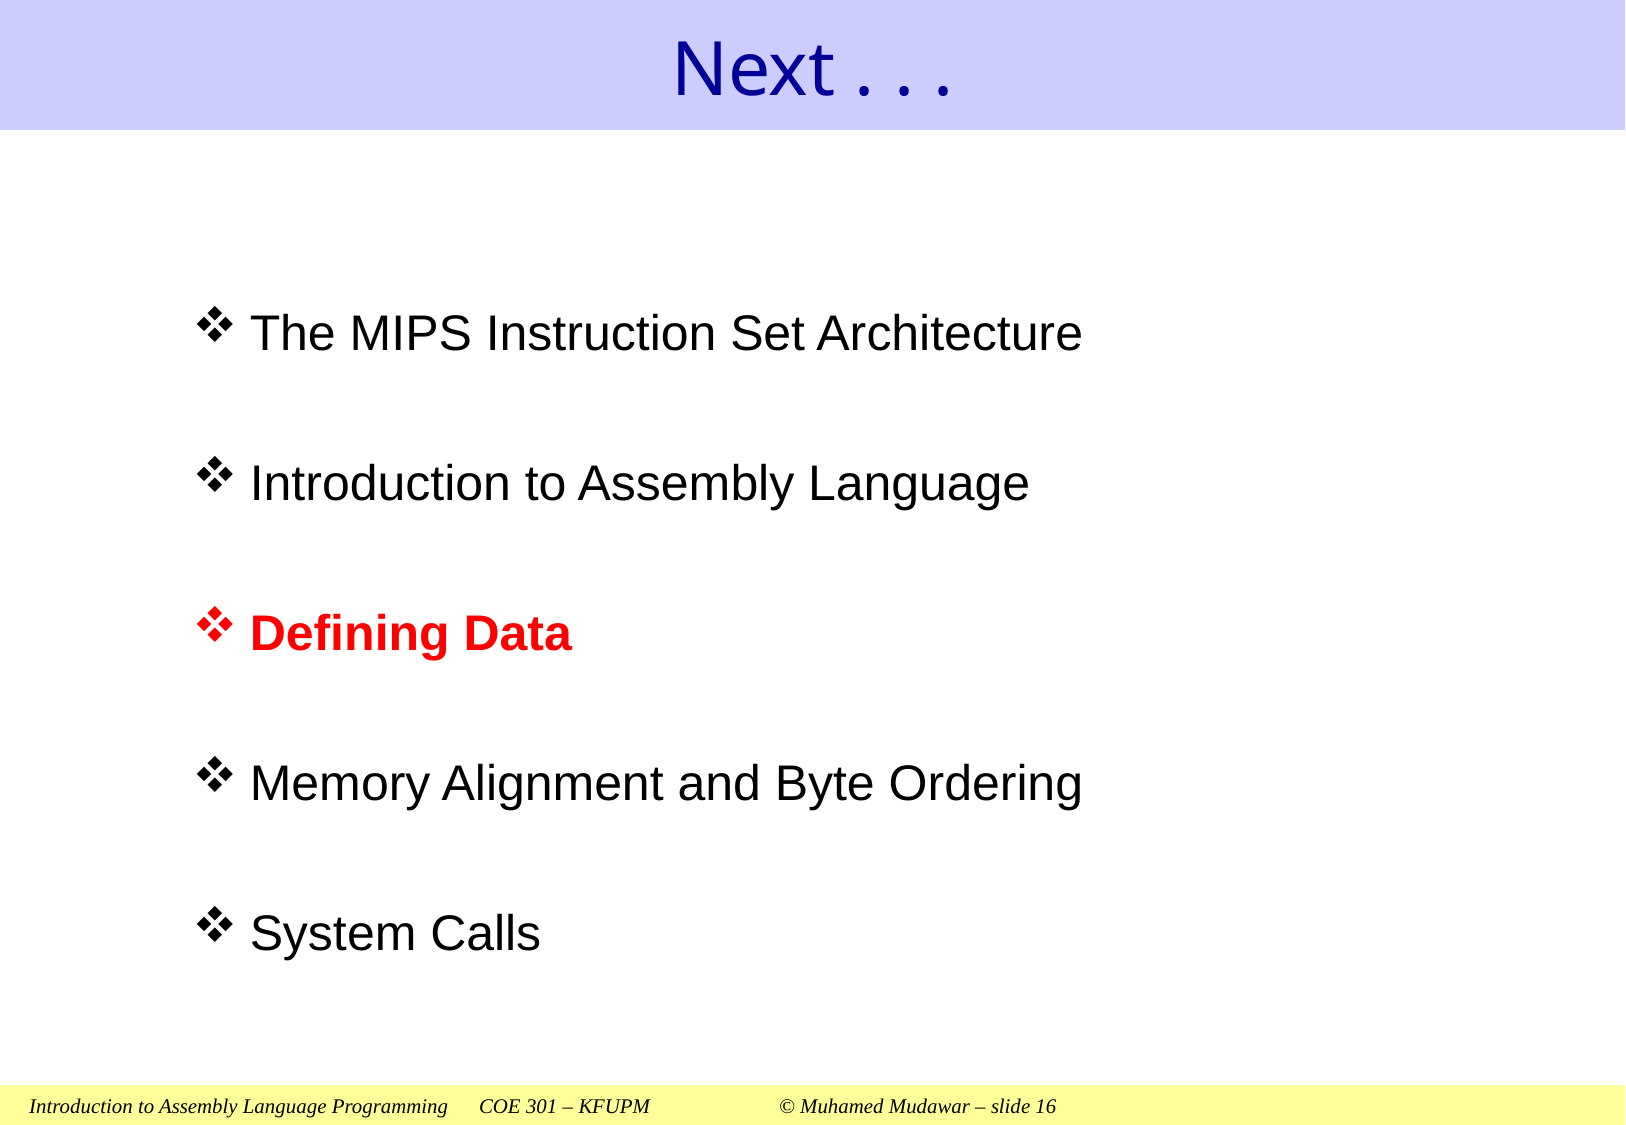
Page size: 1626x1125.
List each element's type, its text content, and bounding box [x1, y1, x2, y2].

list The MIPS Instruction Set Architecture Introduction to Assembly Language Defining Data Memory Alignment and Byte Ordering System Calls [177, 203, 1417, 1017]
title Next . . . [0, 0, 1625, 130]
